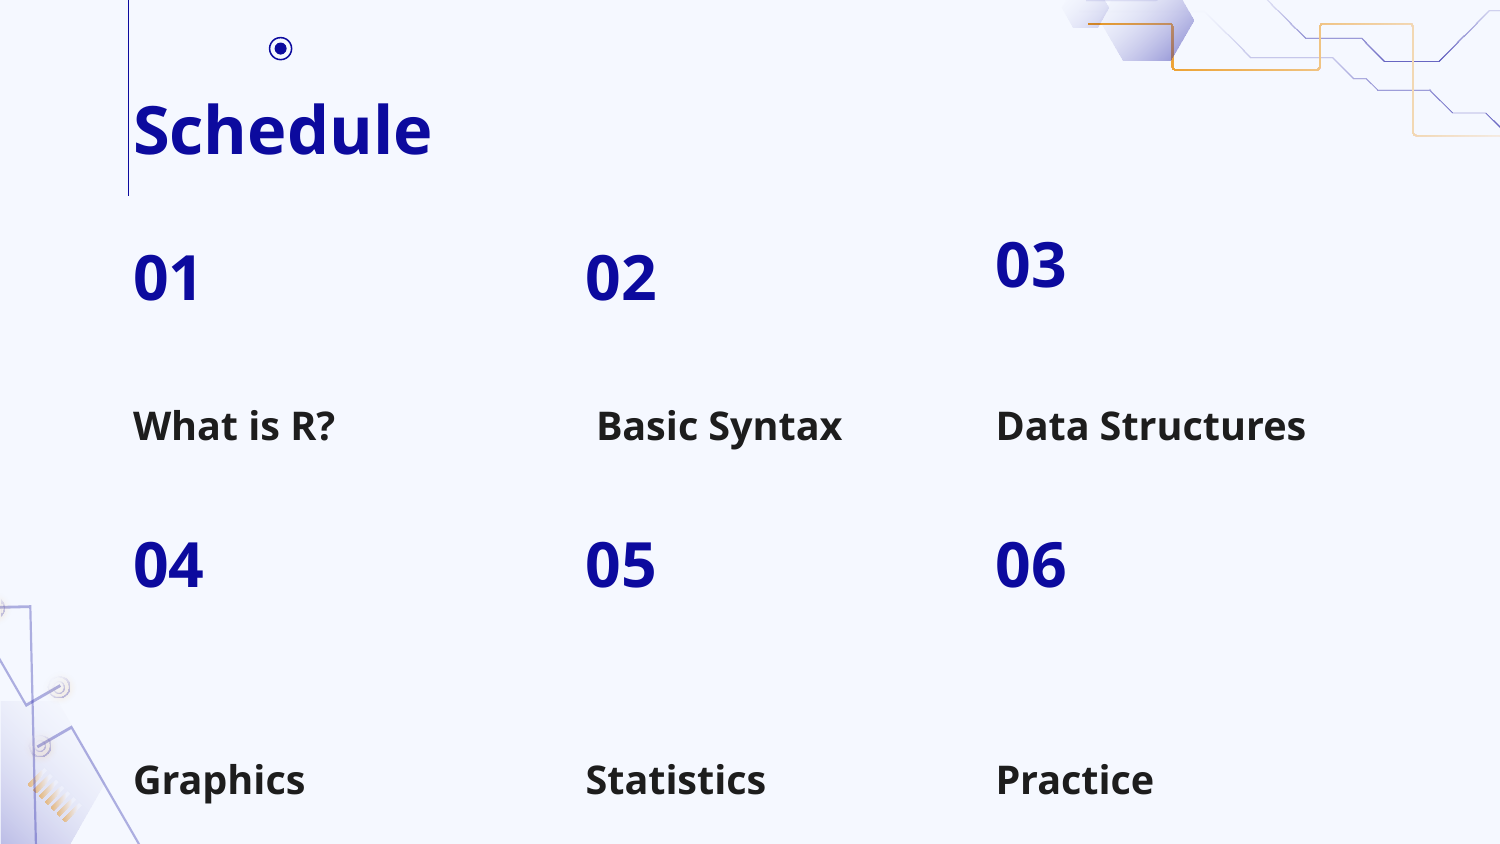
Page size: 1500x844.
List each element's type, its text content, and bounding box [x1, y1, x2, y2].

title 03 [980, 196, 1112, 314]
title 02 [570, 210, 702, 315]
title 06 [980, 497, 1112, 615]
subtitle What is R? [118, 314, 520, 463]
subtitle Statistics [570, 611, 972, 818]
subtitle Practice [980, 615, 1382, 818]
title 05 [570, 497, 702, 611]
title 01 [118, 210, 250, 329]
subtitle Data Structures [980, 314, 1382, 463]
subtitle Basic Syntax [570, 315, 972, 464]
title Schedule [118, 72, 1382, 167]
subtitle Graphics [118, 610, 520, 818]
title 04 [118, 497, 250, 610]
